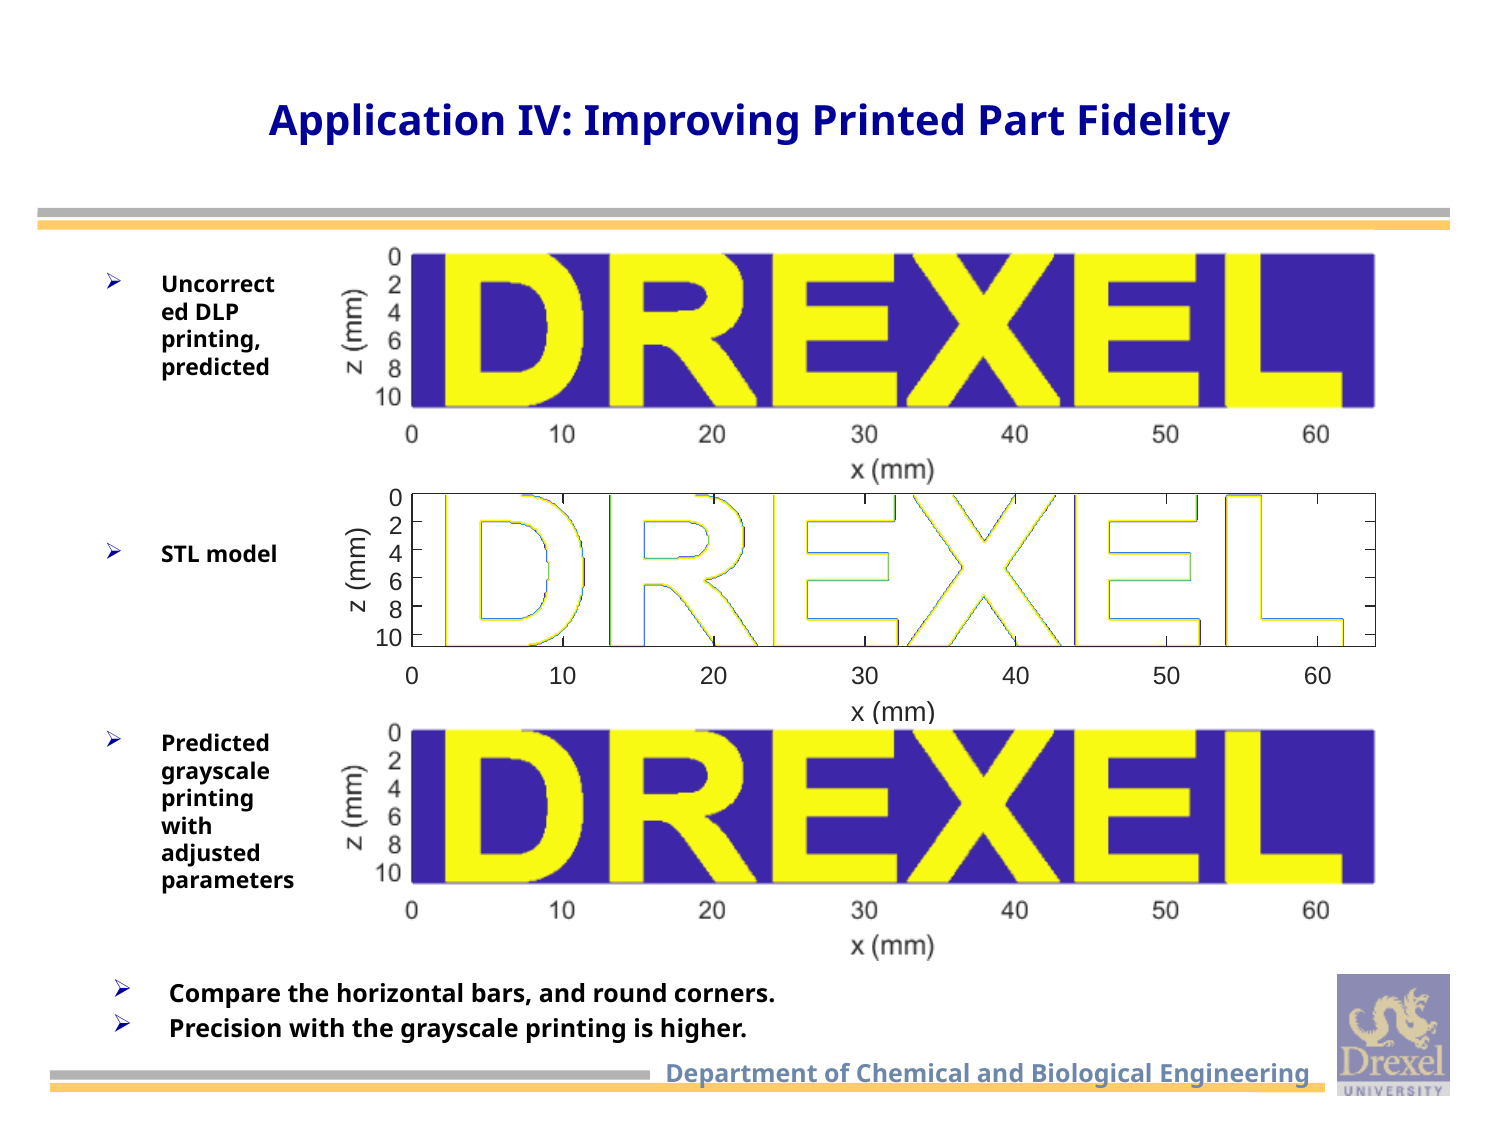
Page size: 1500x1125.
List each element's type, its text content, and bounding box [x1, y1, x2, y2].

list Uncorrected DLP printing, predicted [89, 262, 303, 388]
text_box Predicted grayscale printing with adjusted parameters [89, 721, 307, 897]
text_box Compare the horizontal bars, and round corners. Precision with the grayscale printing is higher. [97, 969, 1393, 1058]
title Application IV: Improving Printed Part Fidelity [112, 24, 1388, 213]
picture [312, 235, 1393, 961]
text_box STL model [89, 532, 303, 621]
